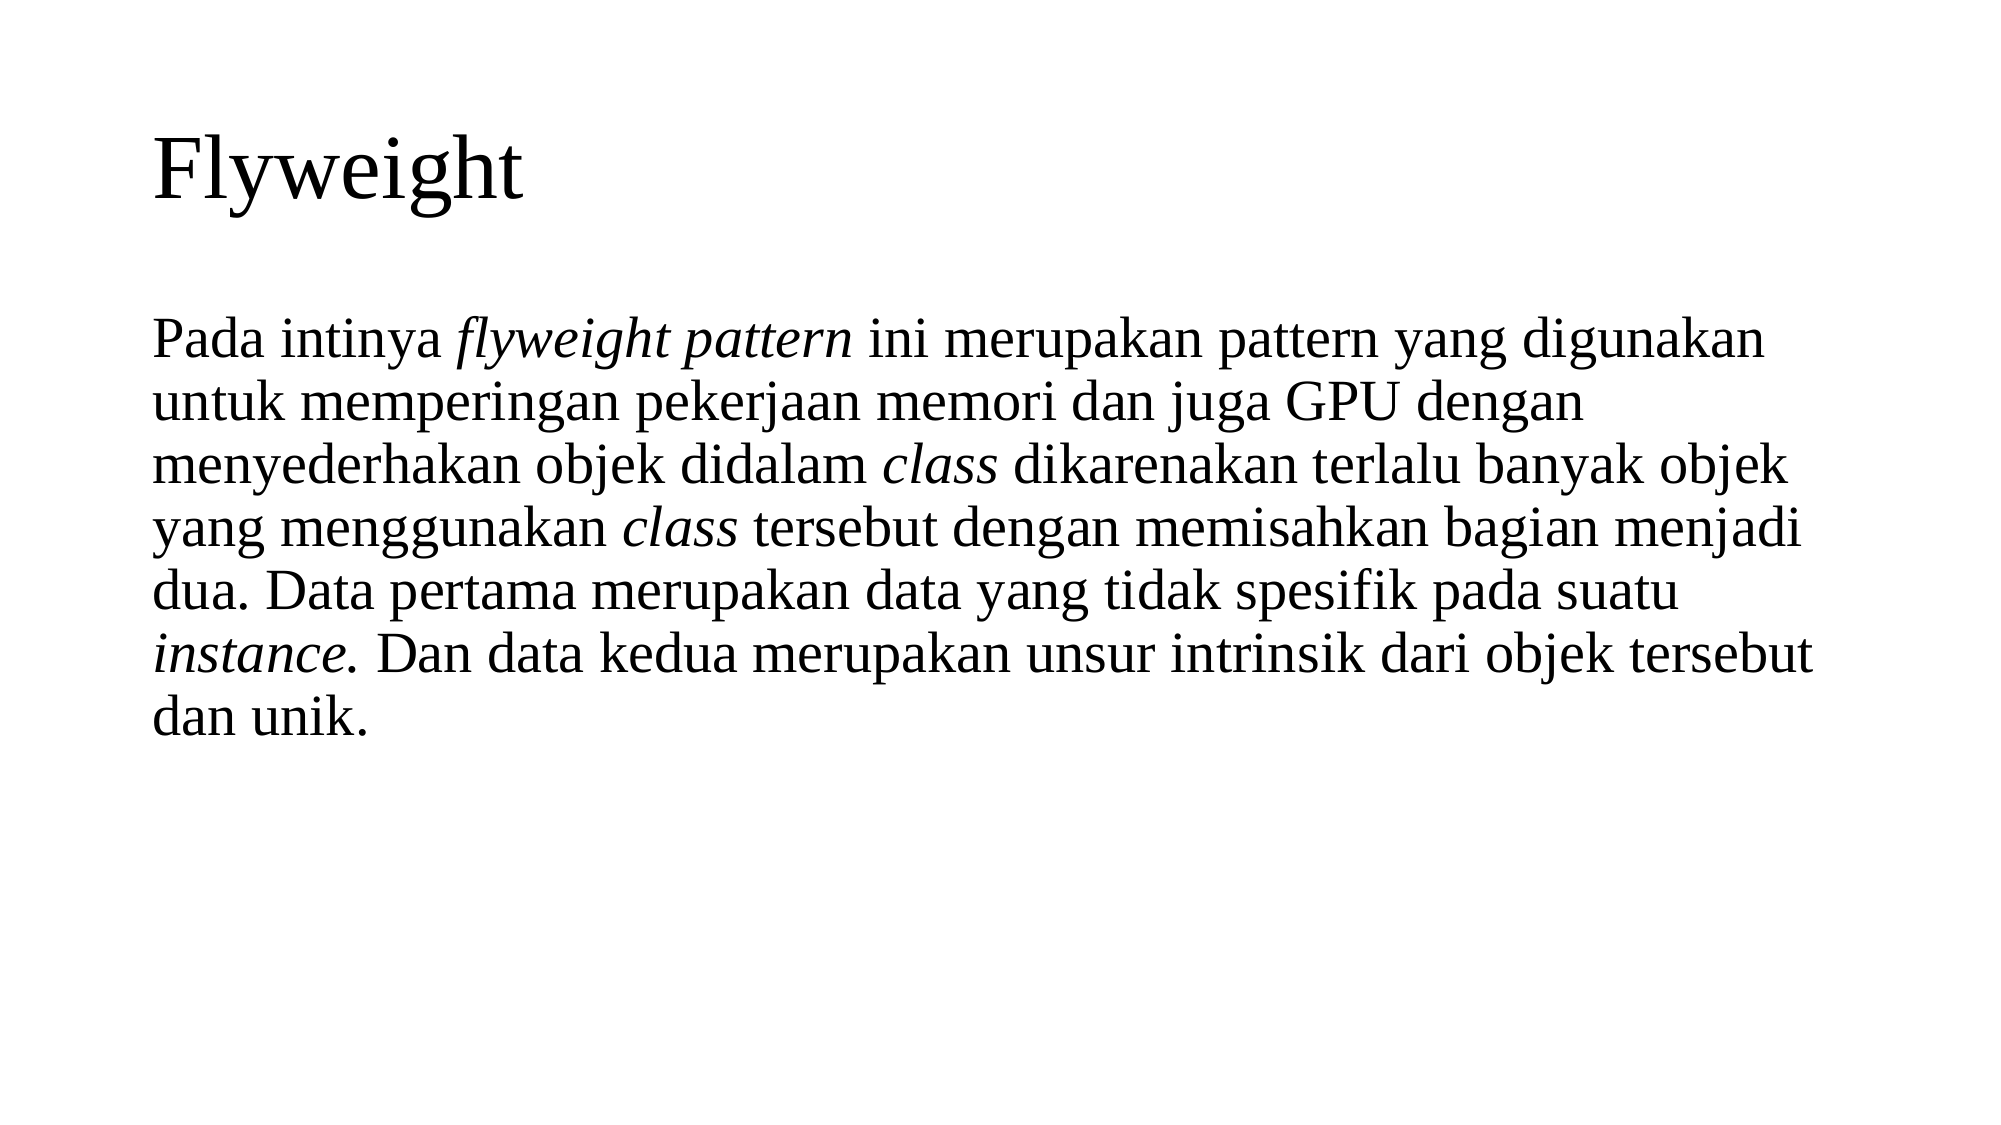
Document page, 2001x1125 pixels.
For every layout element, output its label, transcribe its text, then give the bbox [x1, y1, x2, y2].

title Flyweight [137, 59, 1863, 278]
list Pada intinya flyweight pattern ini merupakan pattern yang digunakan untuk memperingan pekerjaan memori dan juga GPU dengan menyederhakan objek didalam class dikarenakan terlalu banyak objek yang menggunakan class tersebut dengan memisahkan bagian menjadi dua. Data pertama merupakan data yang tidak spesifik pada suatu instance. Dan data kedua merupakan unsur intrinsik dari objek tersebut dan unik. [137, 299, 1863, 1014]
